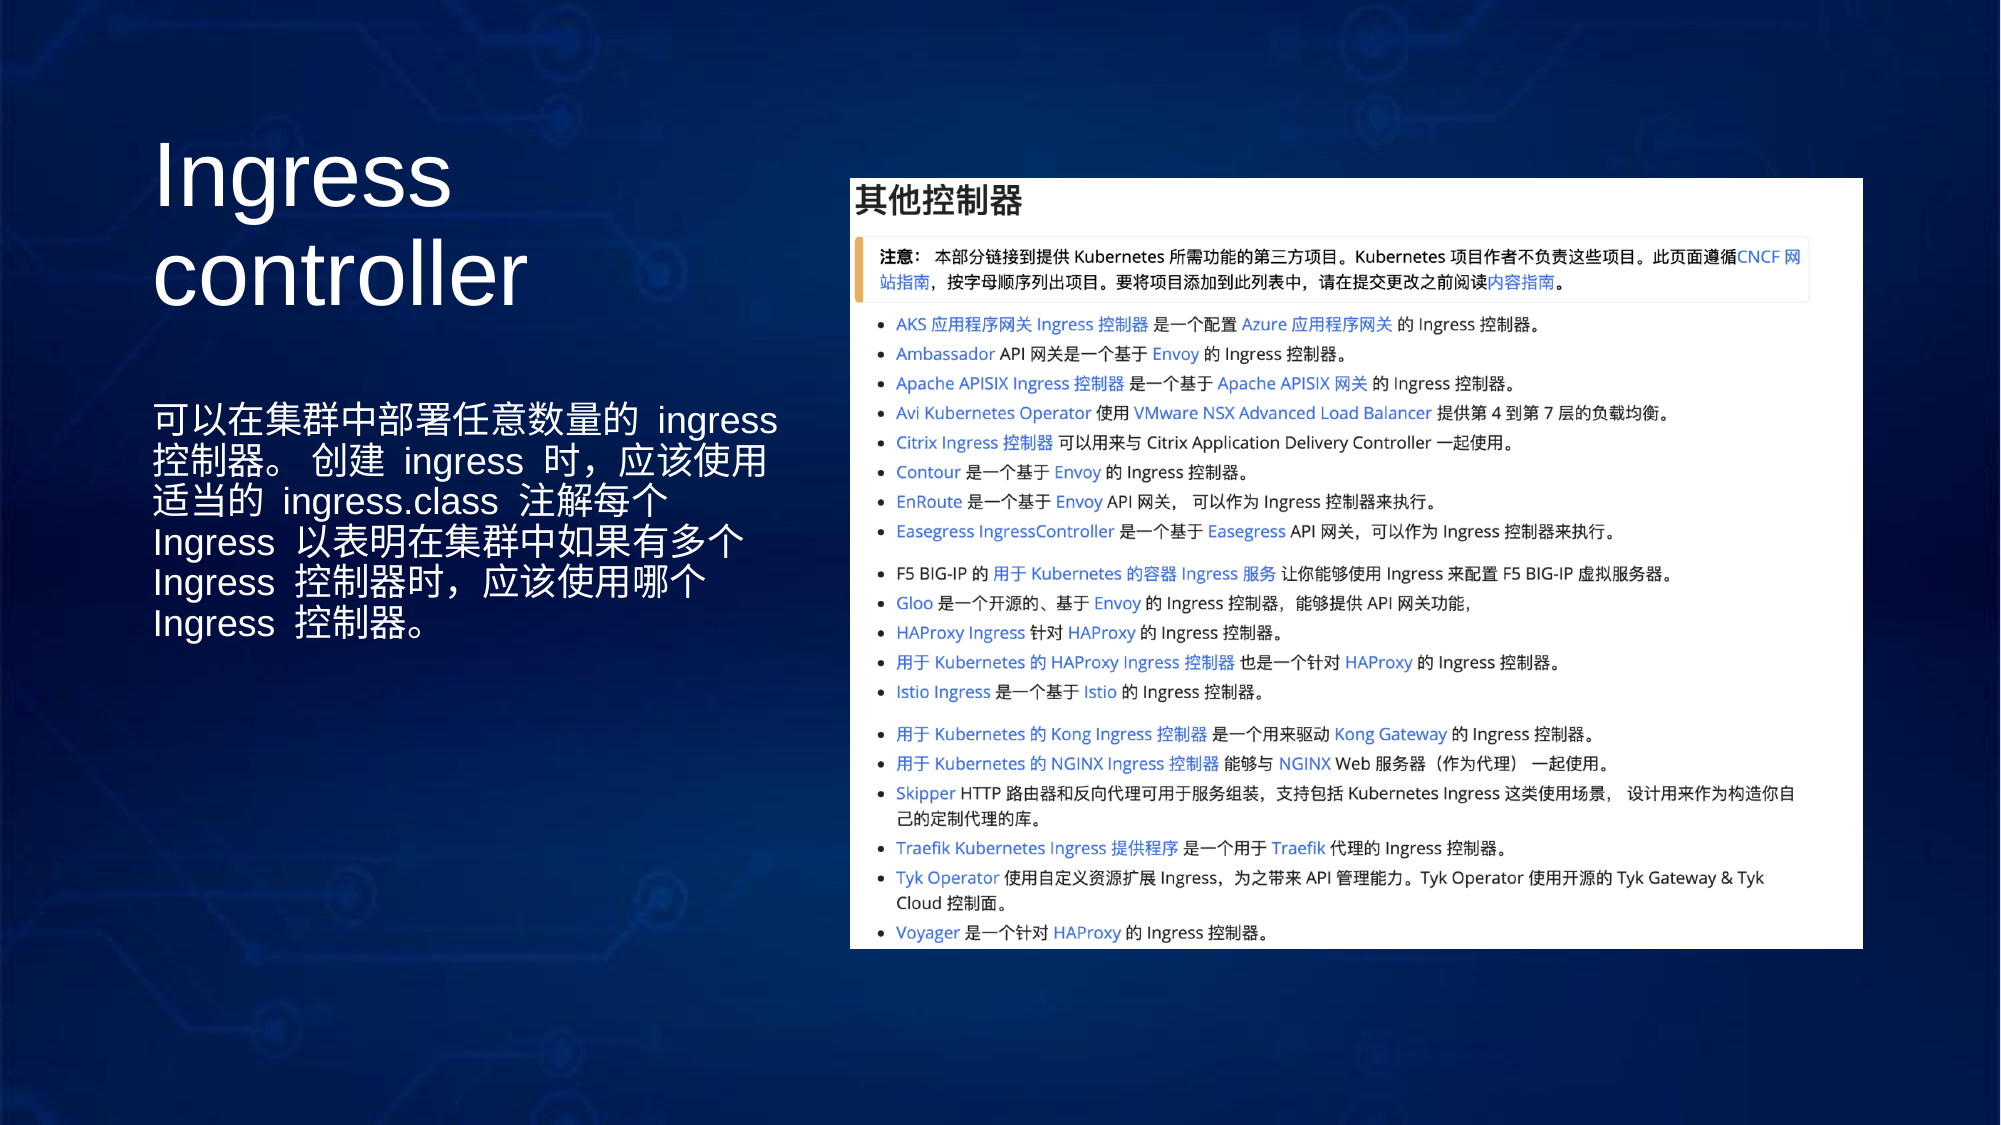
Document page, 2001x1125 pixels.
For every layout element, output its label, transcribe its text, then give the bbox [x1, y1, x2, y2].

picture [0, 0, 2001, 1125]
list 可以在集群中部署任意数量的 ingress 控制器。 创建 ingress 时，应该使用适当的 ingress.class 注解每个 Ingress 以表明在集群中如果有多个 Ingress 控制器时，应该使用哪个 Ingress 控制器。 [137, 393, 821, 1007]
title Ingress controller [137, 120, 821, 383]
